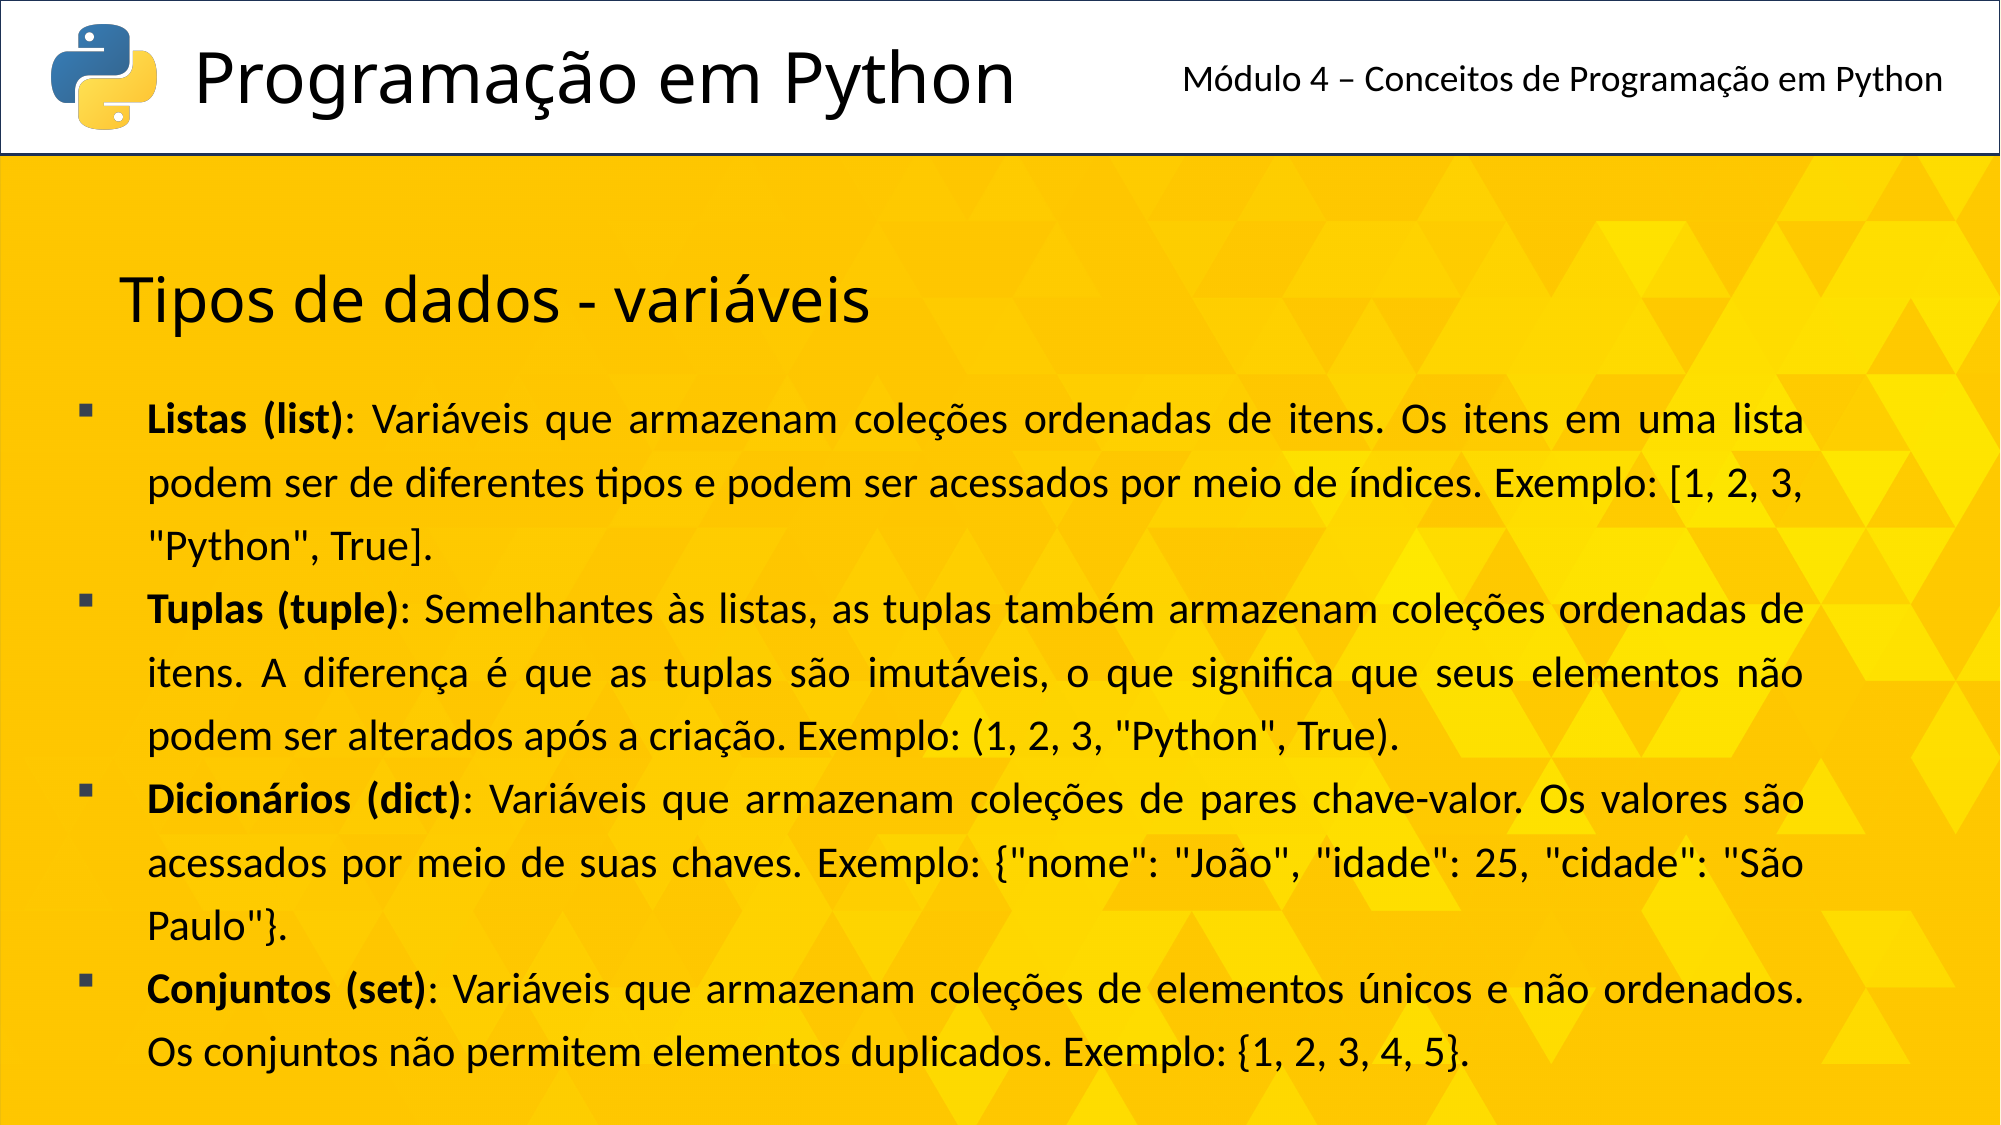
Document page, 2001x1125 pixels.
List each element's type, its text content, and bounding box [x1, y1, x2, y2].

text_box Módulo 4 – Conceitos de Programação em Python [1167, 0, 1978, 107]
picture [0, 0, 2001, 1125]
subtitle Tipos de dados - variáveis [104, 261, 1822, 344]
picture [51, 24, 157, 130]
title Programação em Python [178, 24, 1822, 126]
text_box Listas (list): Variáveis que armazenam coleções ordenadas de itens. Os itens em uma lista podem ser de diferentes tipos e podem ser acessados por meio de índices. Exemplo: [1, 2, 3, "Python", True]. Tuplas (tuple): Semelhantes às listas, as tuplas também armazenam coleções ordenadas de itens. A diferença é que as tuplas são imutáveis, o que significa que seus elementos não podem ser alterados após a criação. Exemplo: (1, 2, 3, "Python", True). Dicionários (dict): Variáveis que armazenam coleções de pares chave-valor. Os valores são acessados por meio de suas chaves. Exemplo: {"nome": "João", "idade": 25, "cidade": "São Paulo"}. Conjuntos (set): Variáveis que armazenam coleções de elementos únicos e não ordenados. Os conjuntos não permitem elementos duplicados. Exemplo: {1, 2, 3, 4, 5}. [60, 364, 1822, 1100]
text_box [0, 0, 2000, 156]
